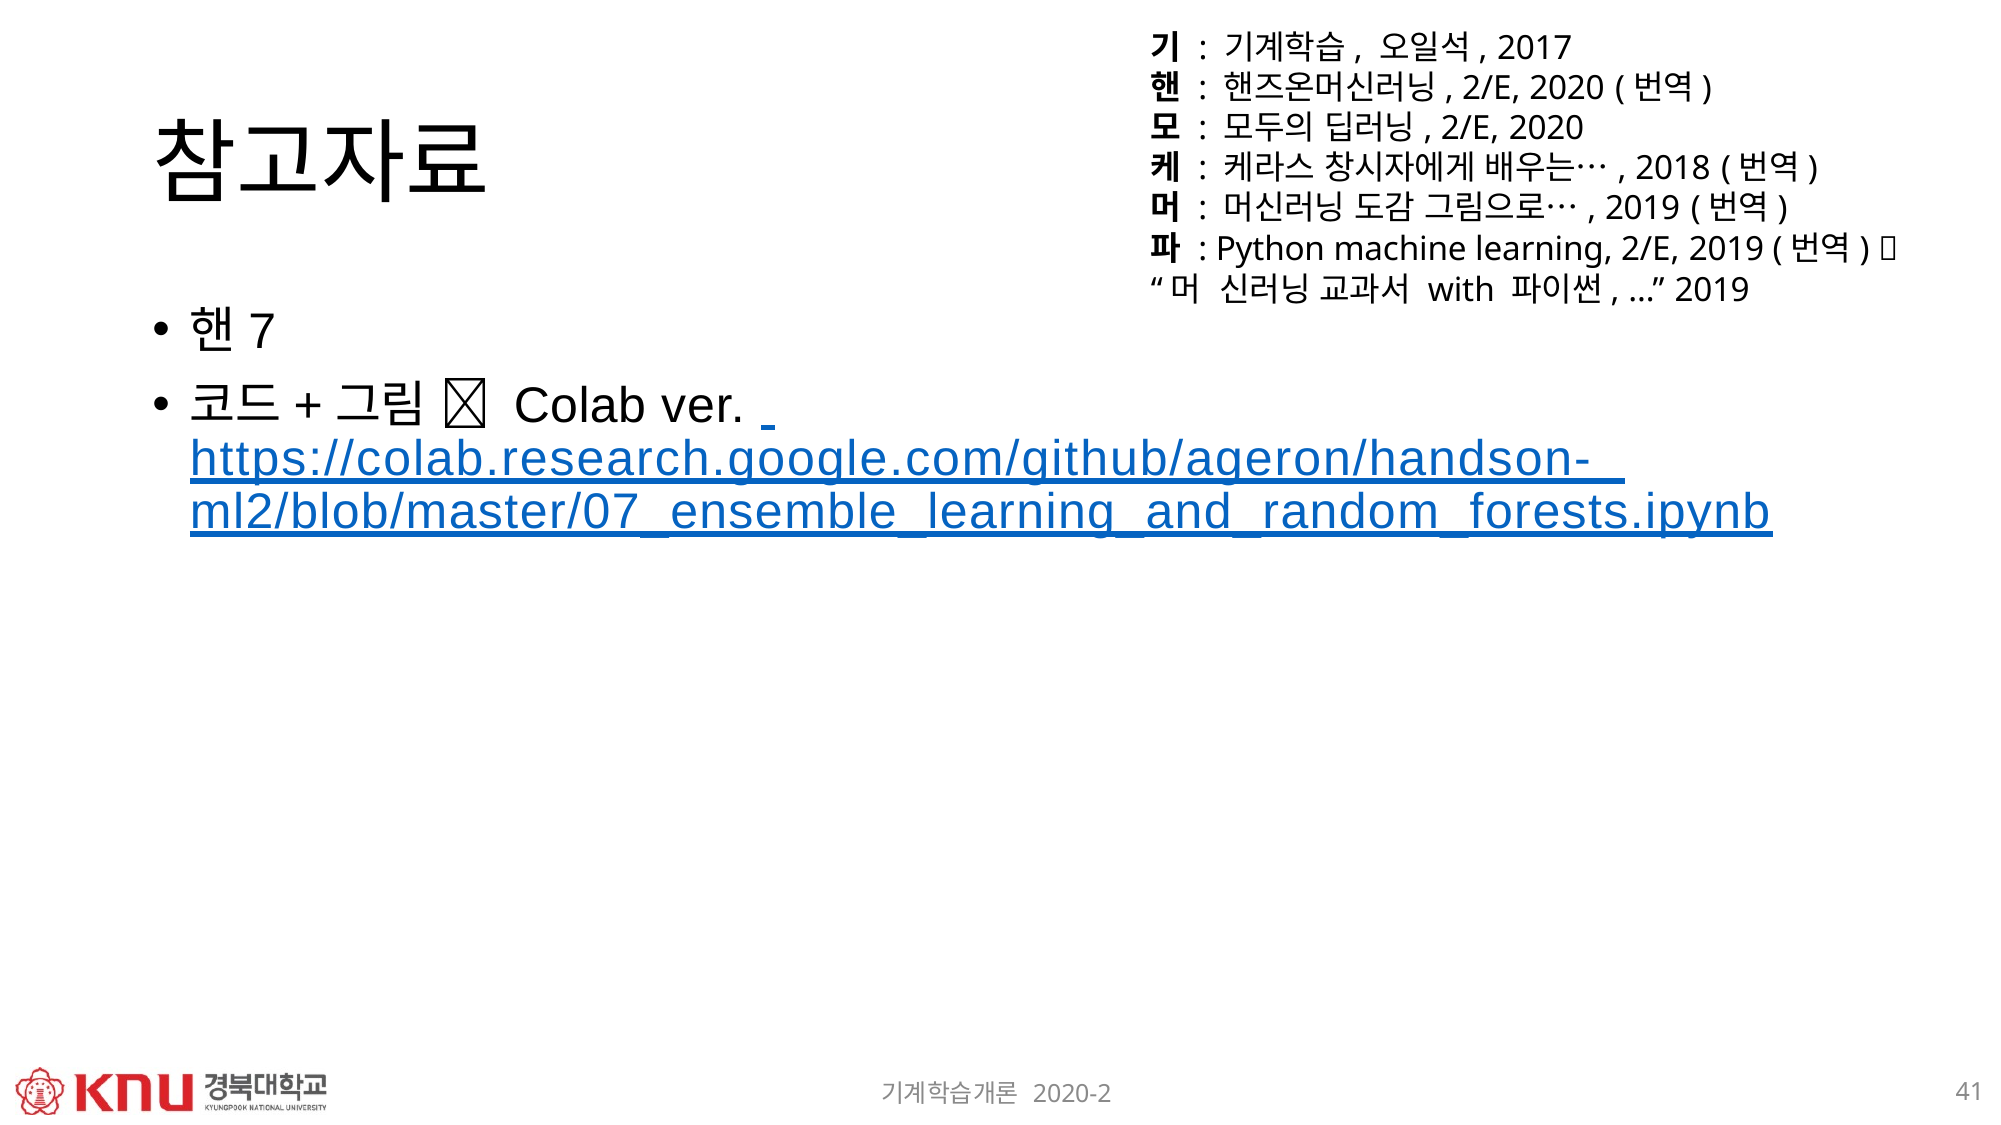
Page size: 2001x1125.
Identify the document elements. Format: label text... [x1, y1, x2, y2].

list 핸7 코드+그림  Colab ver. https://colab.research.google.com/github/ageron/handson- ml2/blob/master/07_ensemble_learning_and_random_forests.ipynb [150, 281, 1785, 937]
text_box 기 : 기계학습, 오일석, 2017 핸 : 핸즈온머신러닝, 2/E, 2020 (번역) 모 : 모두의 딥러닝, 2/E, 2020 케 : 케라스 창시자에게 배우는…, 2018 (번역) 머 : 머신러닝 도감 그림으로…, 2019 (번역) 파 : Python machine learning, 2/E, 2019 (번역)  “머 신러닝 교과서 with 파이썬, …” 2019 [1148, 24, 1958, 308]
text_box 41 [1949, 1071, 1990, 1110]
title 참고자료 [150, 101, 522, 281]
picture [15, 1067, 327, 1115]
footer 기계학습개론 2020-2 [878, 1073, 1121, 1125]
